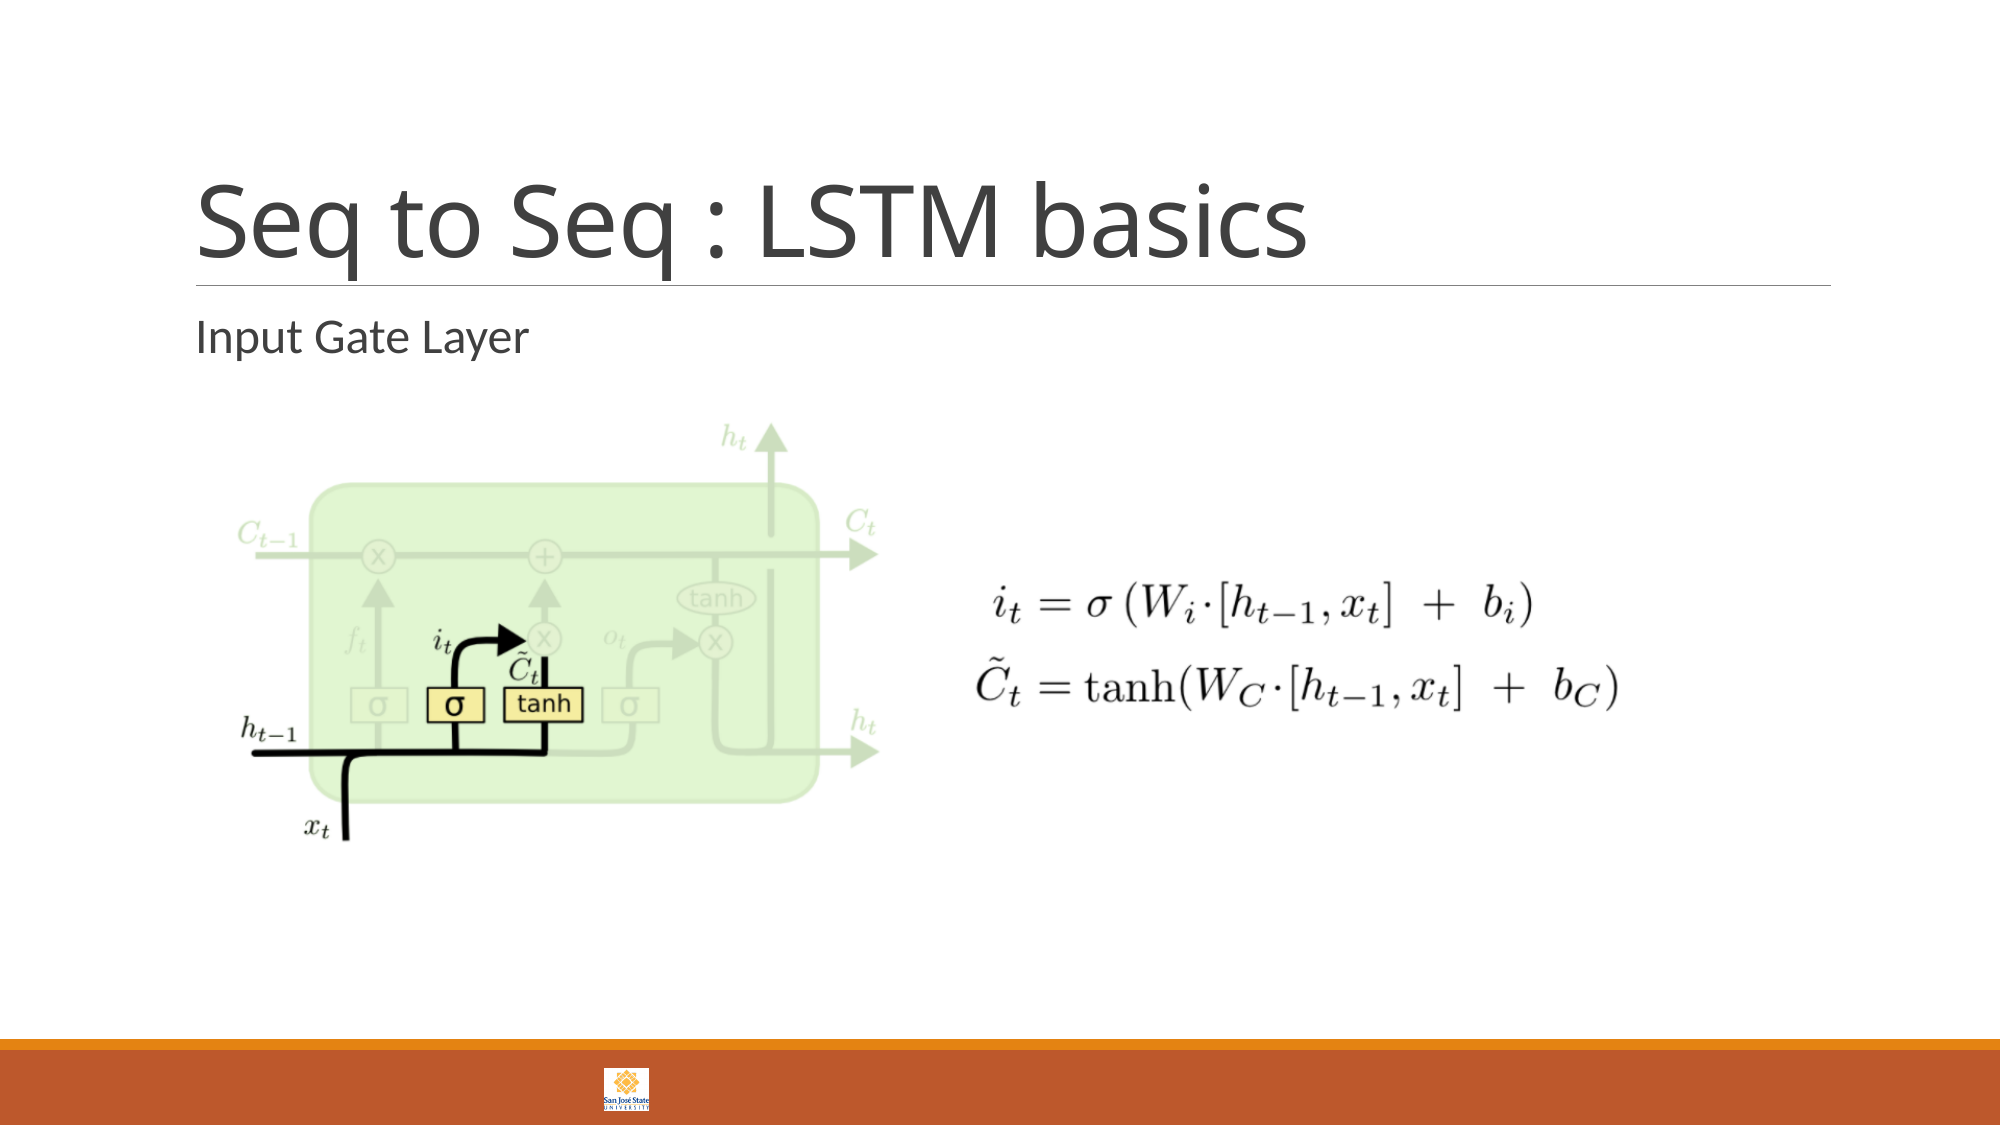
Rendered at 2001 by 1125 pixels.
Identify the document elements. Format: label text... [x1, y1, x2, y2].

picture [107, 411, 1628, 855]
list Input Gate Layer [180, 302, 1830, 963]
title Seq to Seq : LSTM basics [180, 47, 1830, 285]
picture [604, 1068, 649, 1111]
